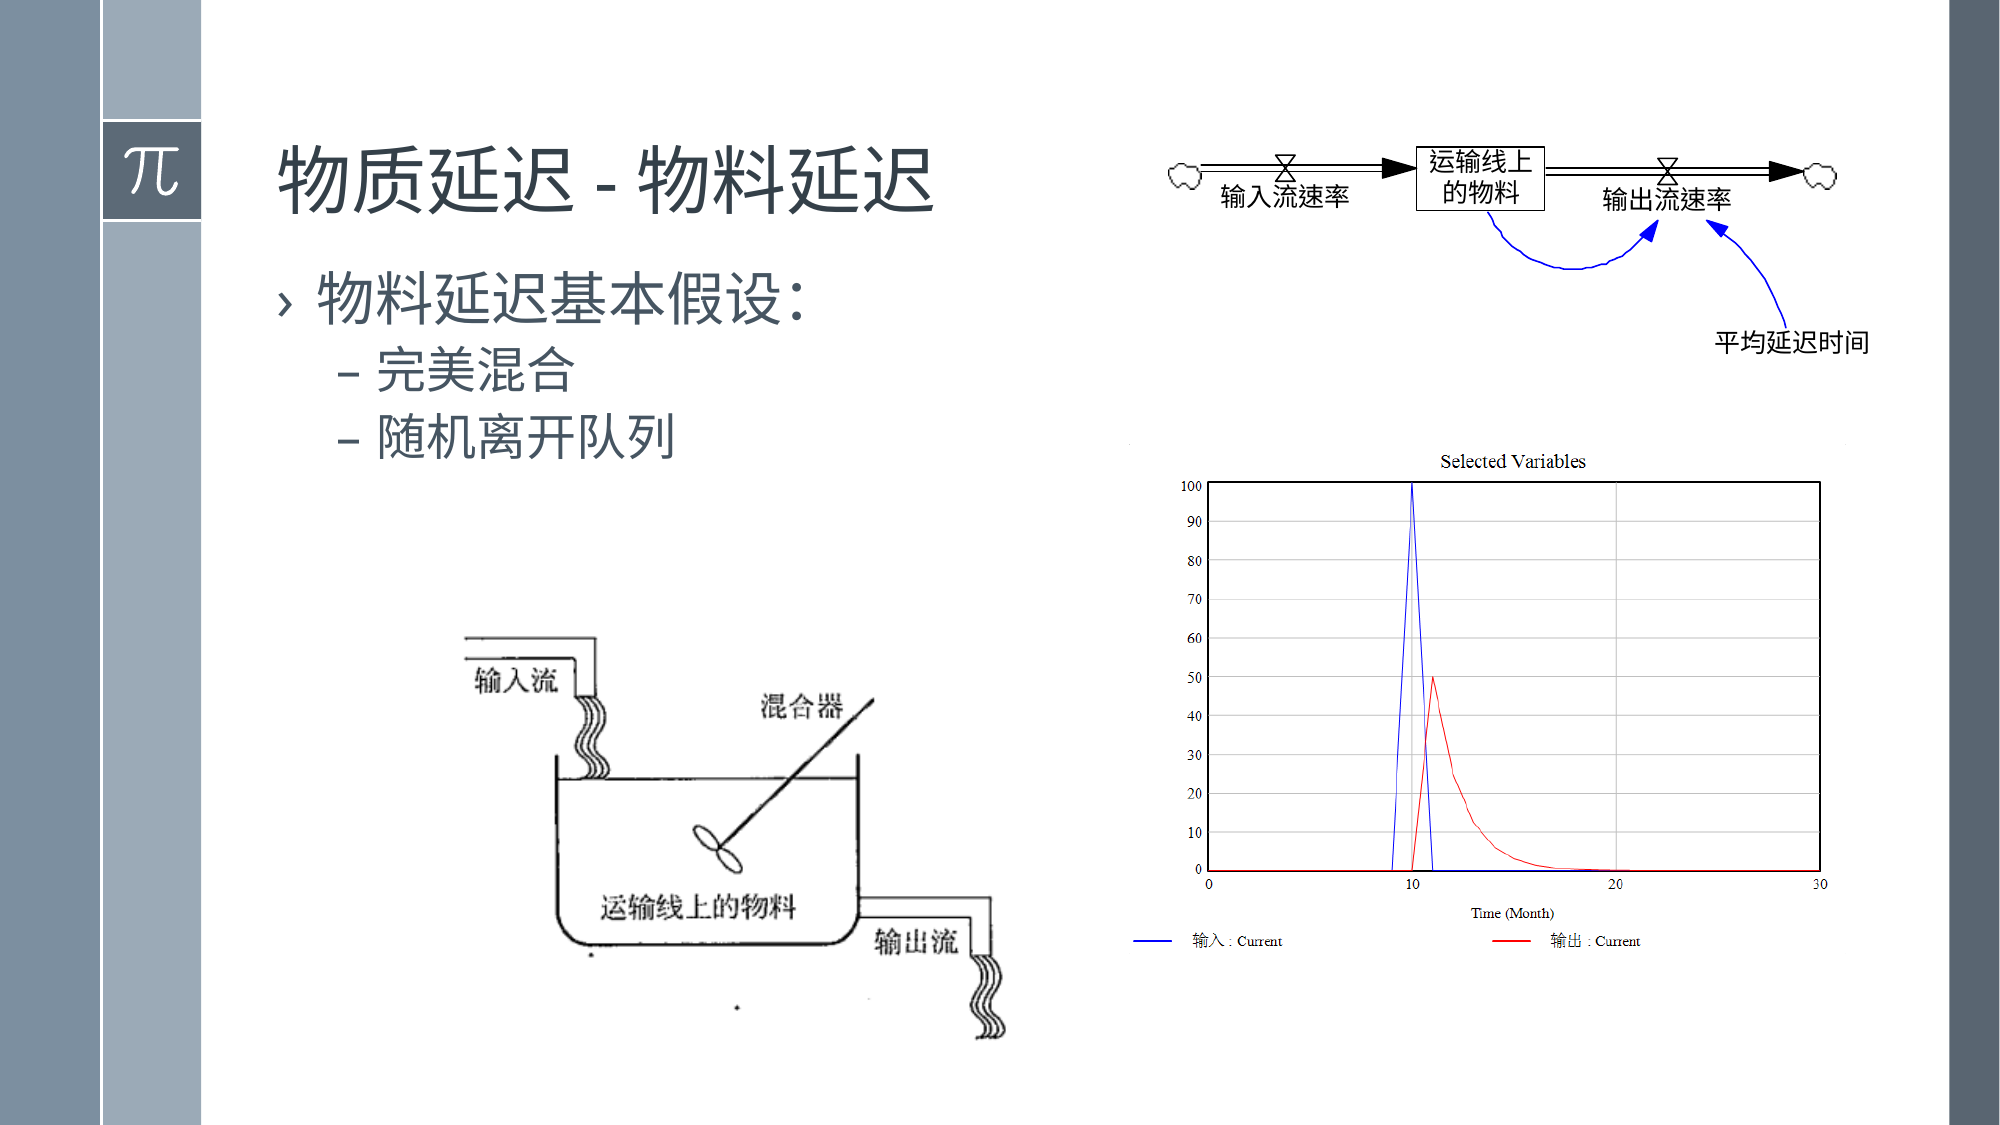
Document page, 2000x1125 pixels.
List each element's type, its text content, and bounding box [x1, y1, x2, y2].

picture [1094, 76, 1916, 389]
title 物质延迟-物料延迟 [261, 29, 1867, 233]
picture [444, 632, 1009, 1047]
list 物料延迟基本假设： 完美混合 随机离开队列 [261, 262, 1867, 1013]
picture [1129, 444, 1846, 954]
